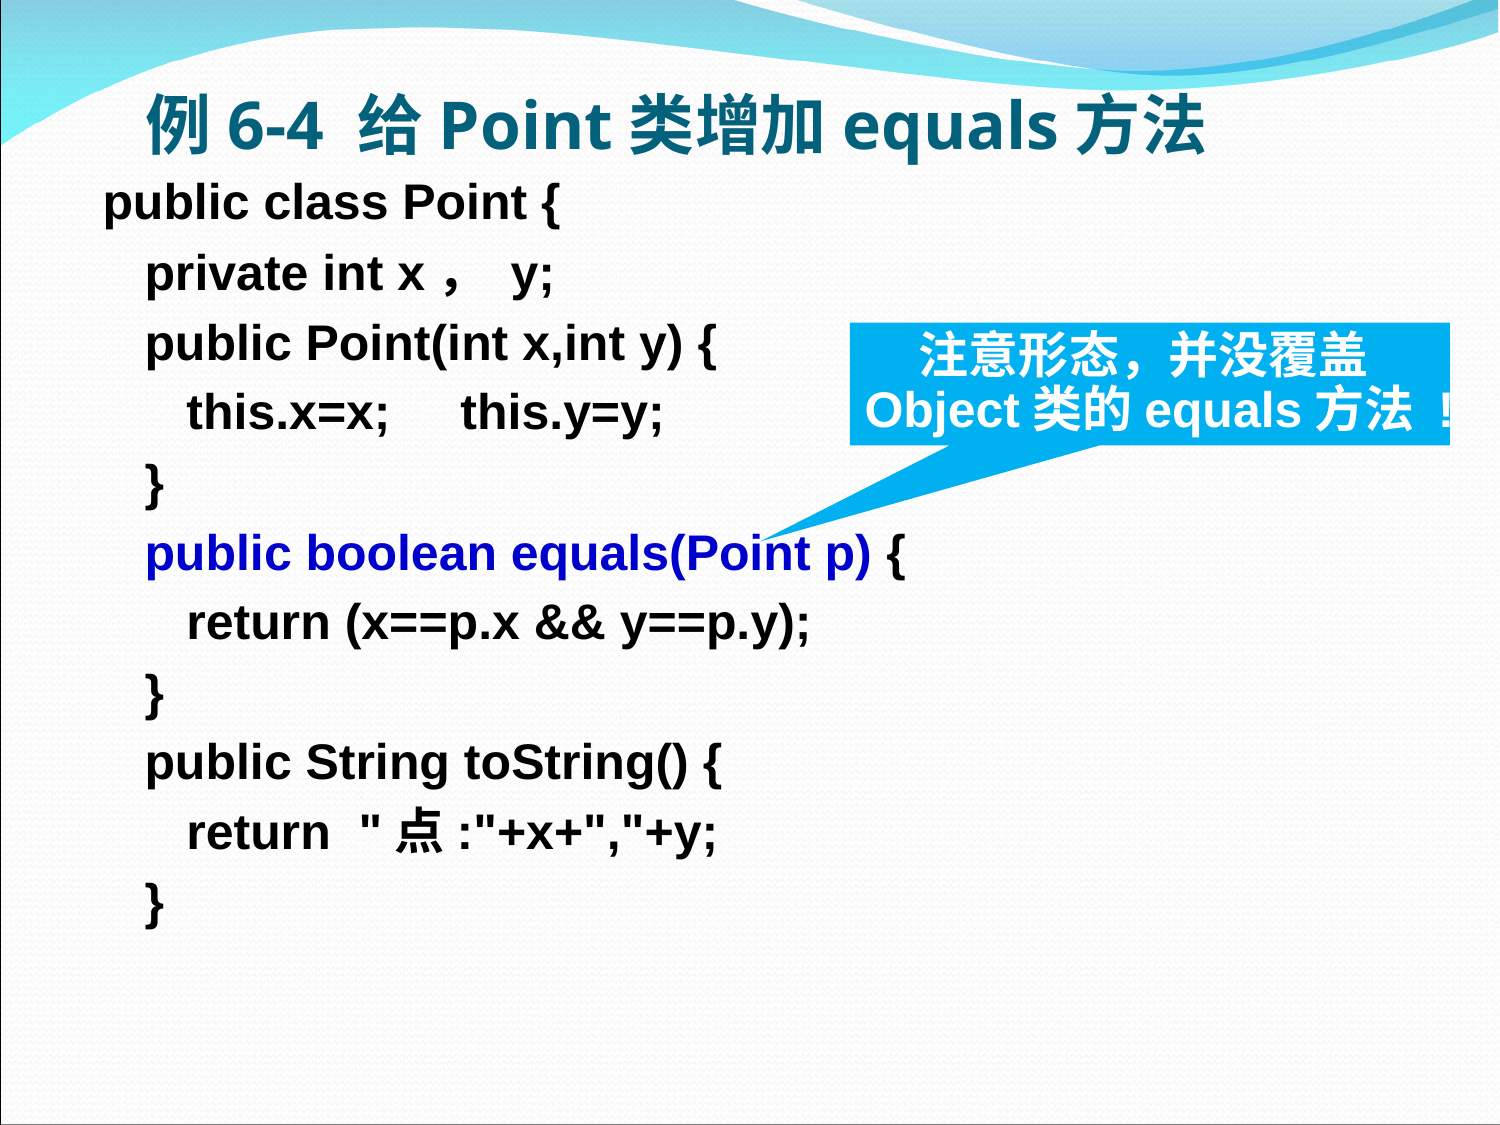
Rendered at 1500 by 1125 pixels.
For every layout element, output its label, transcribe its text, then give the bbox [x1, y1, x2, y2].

list public class Point { private int x， y; public Point(int x,int y) { this.x=x; this.y=y; } public boolean equals(Point p) { return (x==p.x && y==p.y); } public String toString() { return "点:"+x+","+y; } [87, 162, 1338, 1025]
title 例6-4 给Point类增加equals方法 [145, 75, 1275, 162]
text_box 注意形态，并没覆盖Object类的equals方法 ! [760, 322, 1450, 542]
picture [0, 0, 1500, 1125]
